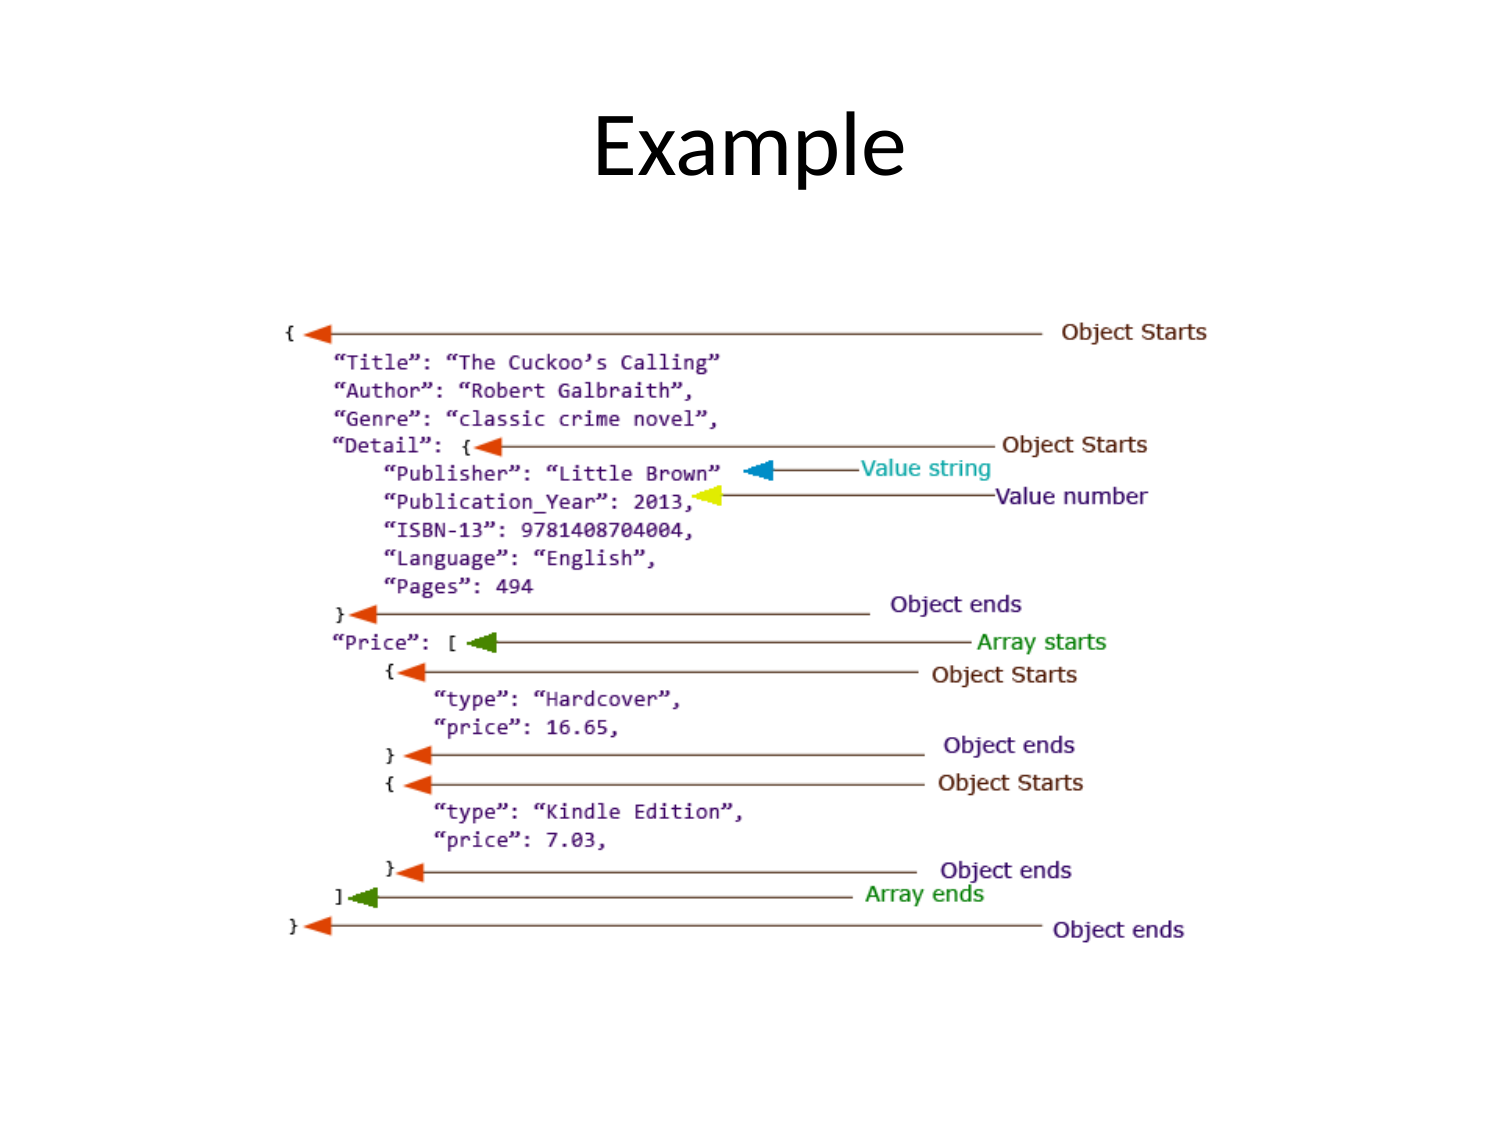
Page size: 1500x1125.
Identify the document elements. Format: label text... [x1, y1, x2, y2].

title Example [75, 45, 1425, 233]
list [277, 315, 1223, 952]
